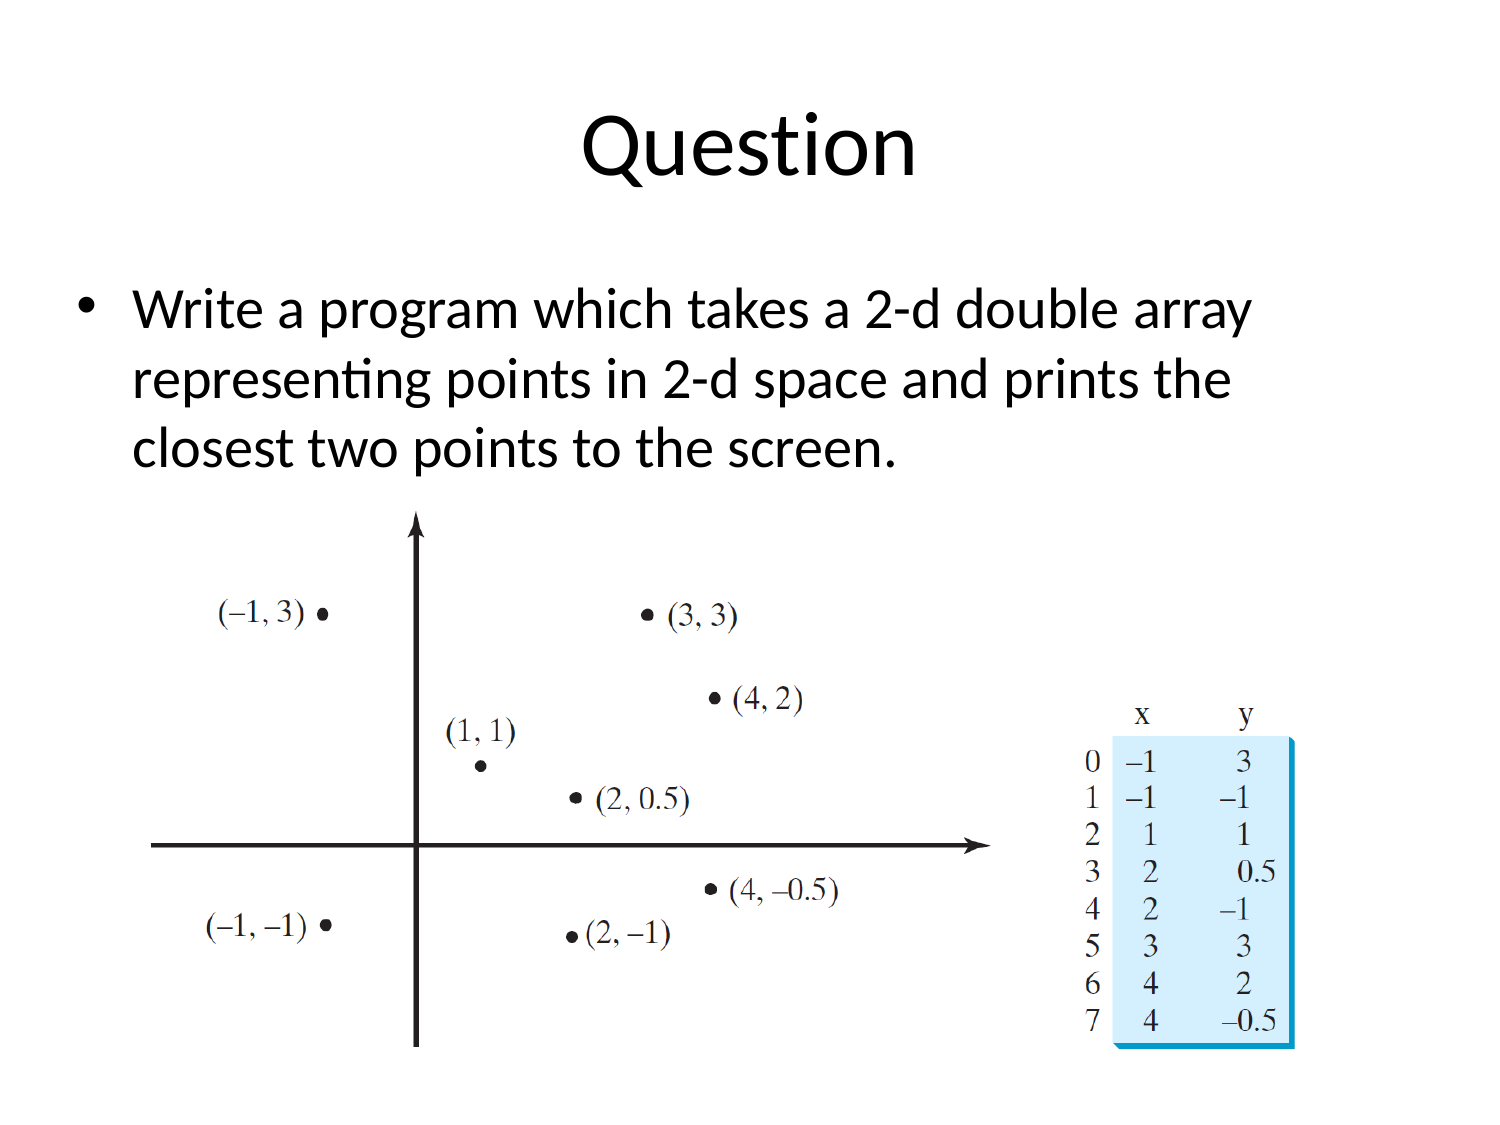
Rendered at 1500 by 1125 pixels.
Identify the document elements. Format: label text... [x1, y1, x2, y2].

picture [135, 503, 1307, 1056]
list Write a program which takes a 2-d double array representing points in 2-d space and prints the closest two points to the screen. [61, 262, 1412, 504]
title Question [75, 45, 1425, 233]
